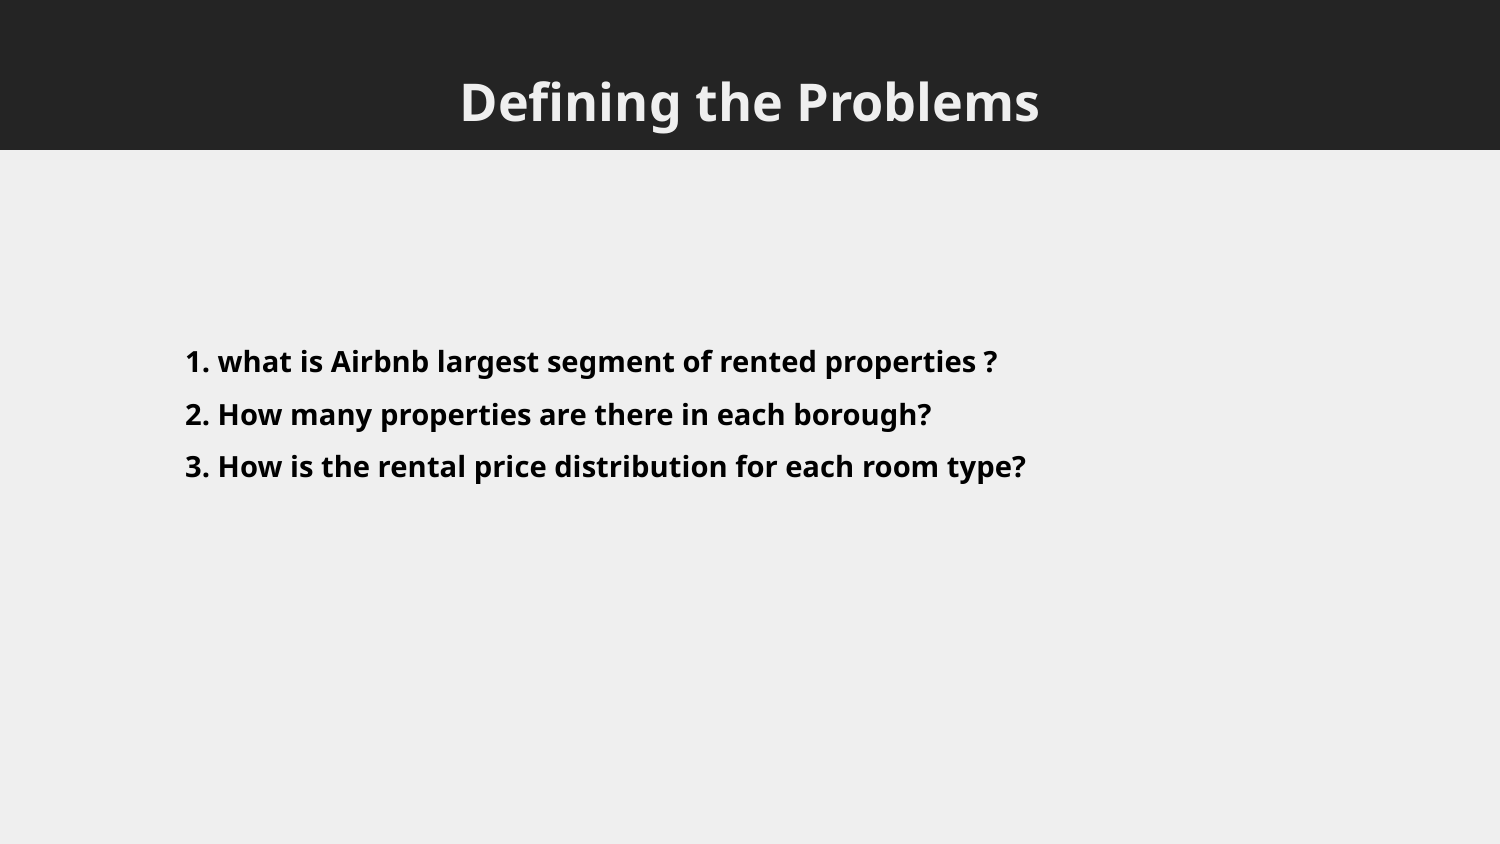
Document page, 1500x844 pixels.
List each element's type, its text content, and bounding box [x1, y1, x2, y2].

text_box 1. what is Airbnb largest segment of rented properties ? 2. How many properties are there in each borough? 3. How is the rental price distribution for each room type? [170, 310, 1484, 476]
title Defining the Problems [118, 54, 1382, 149]
